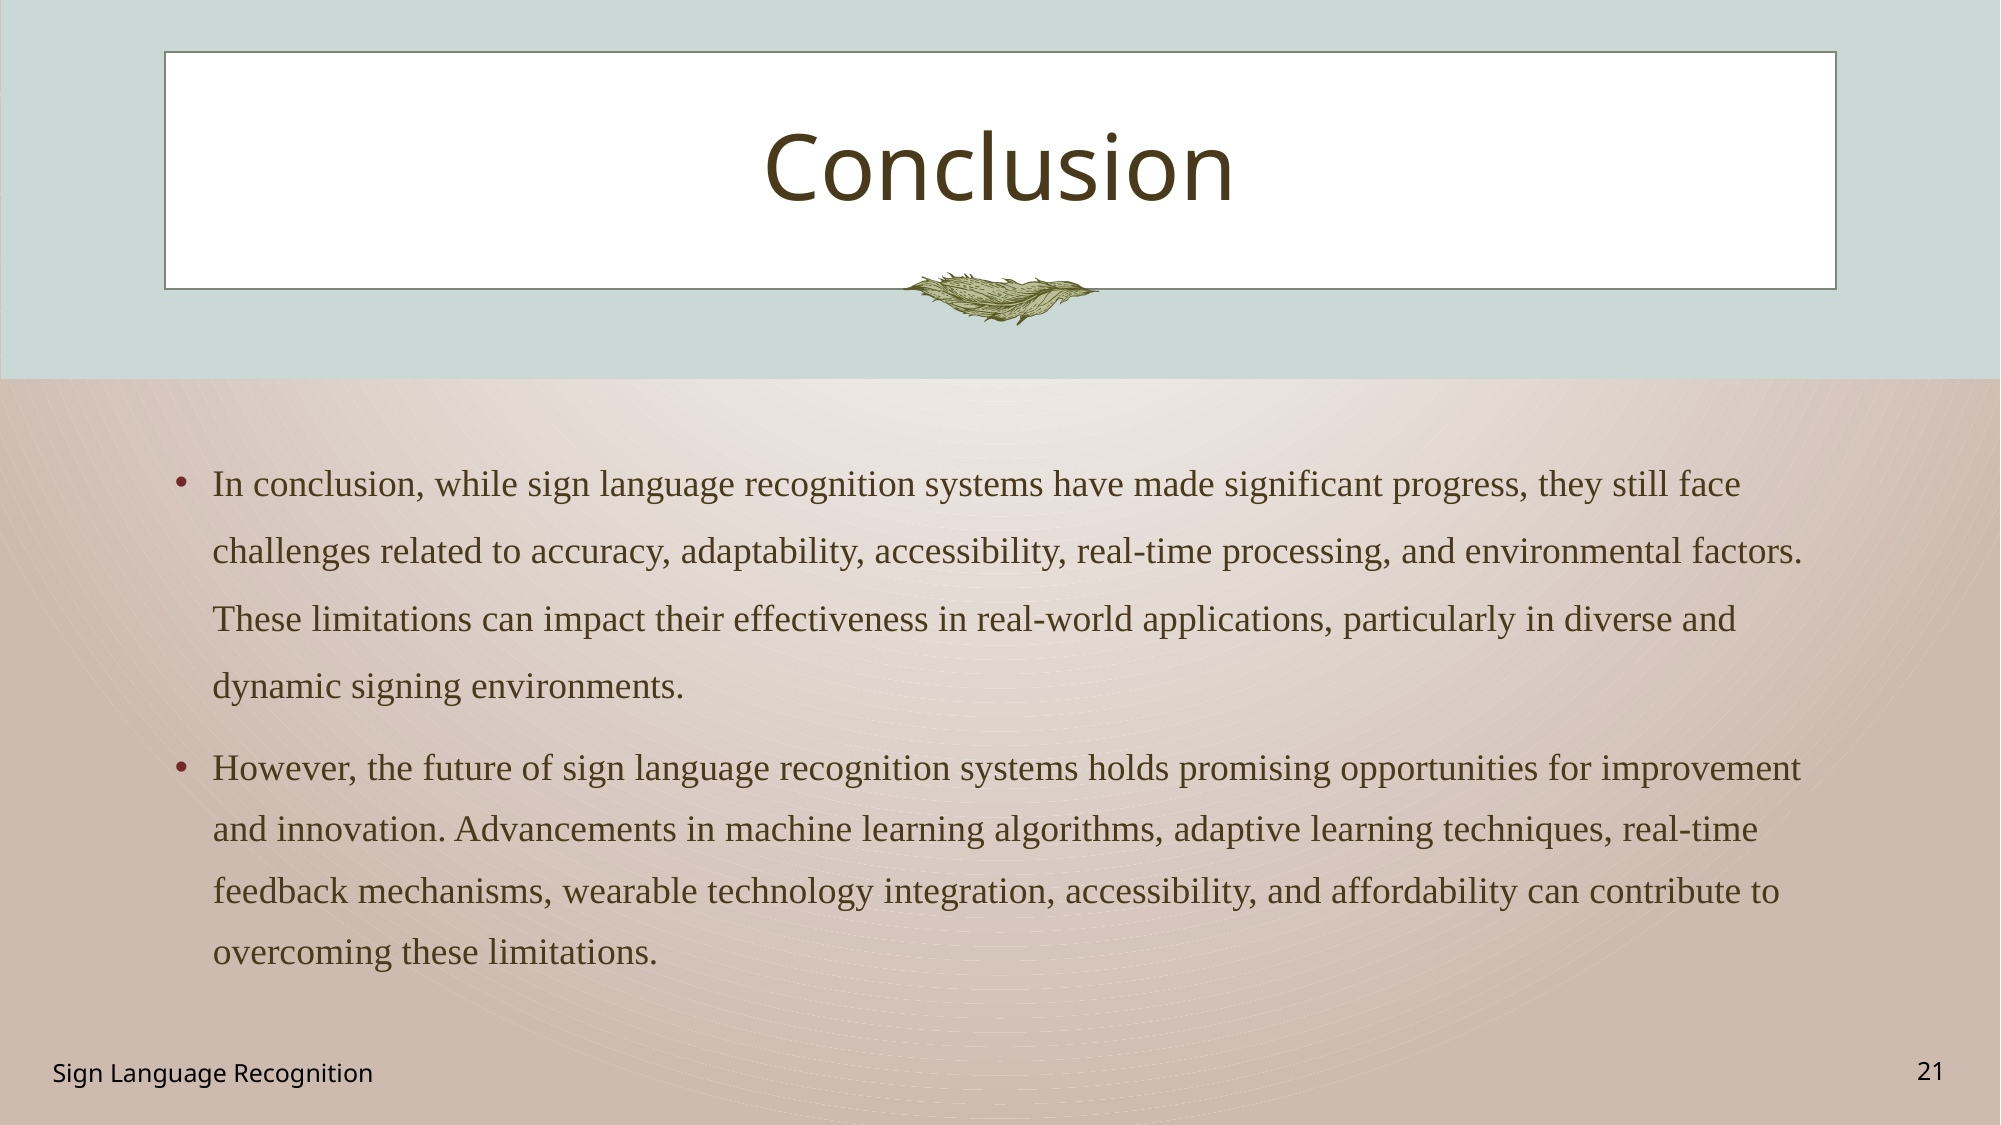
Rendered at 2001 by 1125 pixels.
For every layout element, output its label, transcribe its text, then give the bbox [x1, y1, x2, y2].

slide_number 21 [1510, 1042, 1961, 1103]
picture [901, 280, 1100, 326]
title Conclusion [62, 62, 1938, 280]
list In conclusion, while sign language recognition systems have made significant progress, they still face challenges related to accuracy, adaptability, accessibility, real-time processing, and environmental factors. These limitations can impact their effectiveness in real-world applications, particularly in diverse and dynamic signing environments. However, the future of sign language recognition systems holds promising opportunities for improvement and innovation. Advancements in machine learning algorithms, adaptive learning techniques, real-time feedback mechanisms, wearable technology integration, accessibility, and affordability can contribute to overcoming these limitations. [159, 428, 1840, 1043]
footer Sign Language Recognition [37, 738, 713, 1125]
